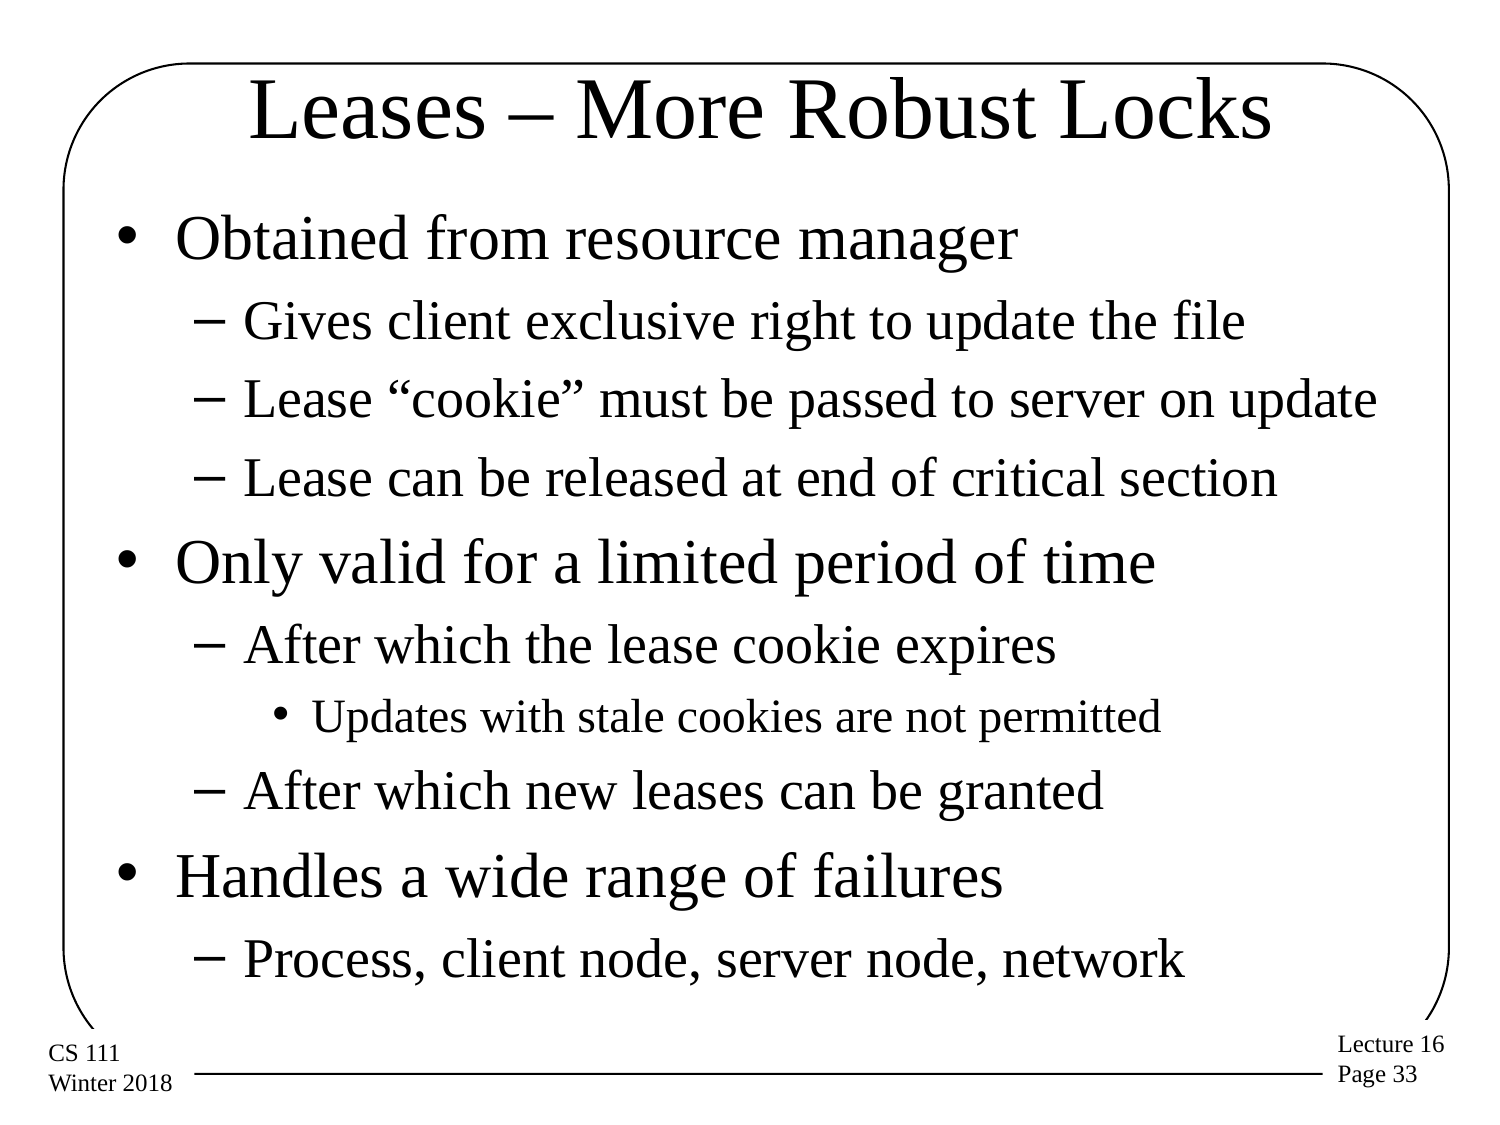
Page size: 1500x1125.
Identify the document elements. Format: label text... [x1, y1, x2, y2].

list Obtained from resource manager Gives client exclusive right to update the file Lease “cookie” must be passed to server on update Lease can be released at end of critical section Only valid for a limited period of time After which the lease cookie expires Updates with stale cookies are not permitted After which new leases can be granted Handles a wide range of failures Process, client node, server node, network [101, 188, 1431, 1013]
title Leases – More Robust Locks [46, 41, 1477, 164]
